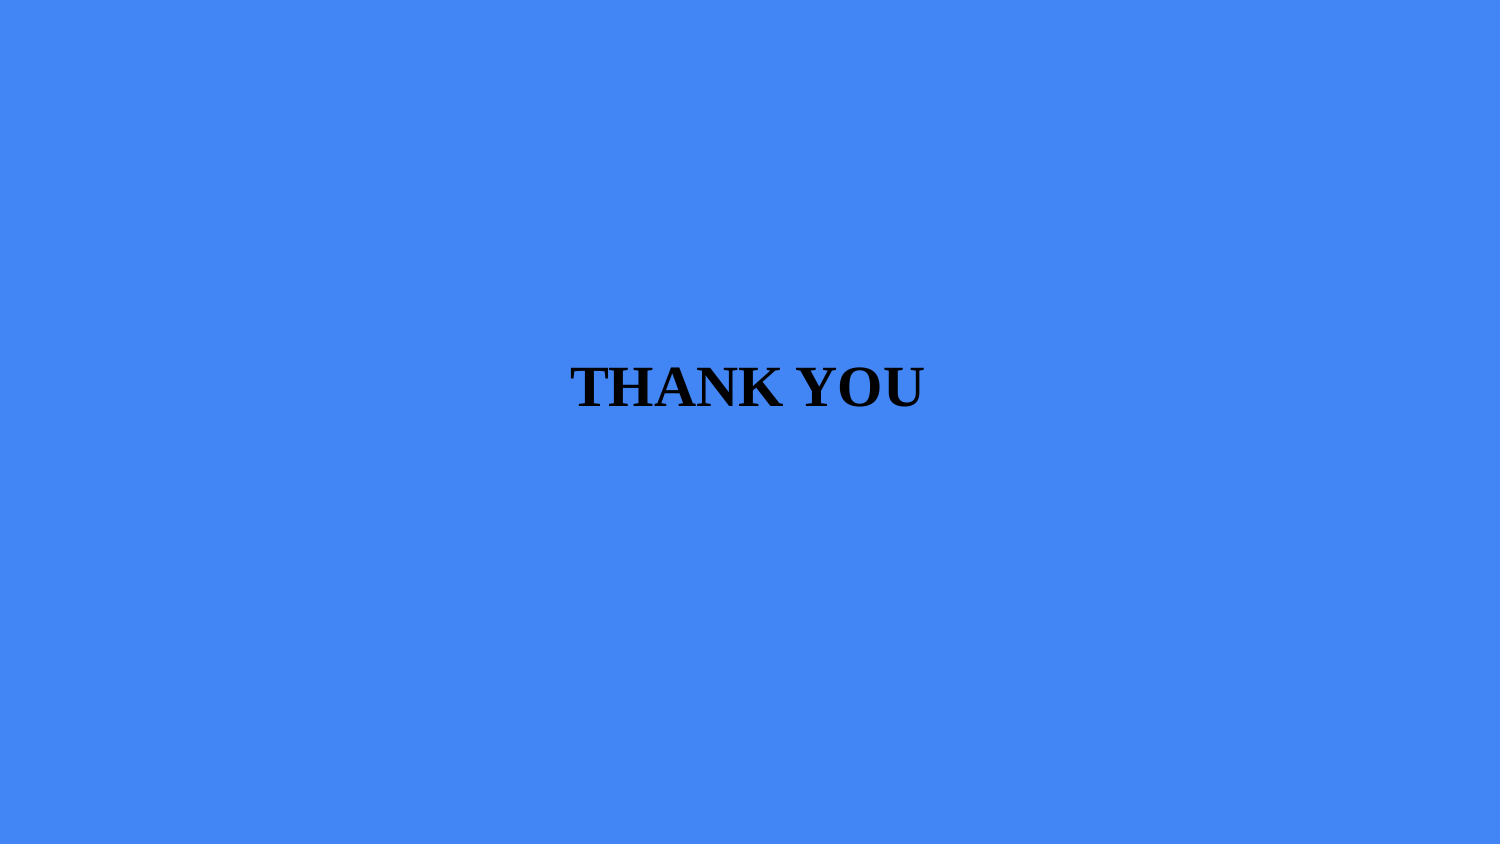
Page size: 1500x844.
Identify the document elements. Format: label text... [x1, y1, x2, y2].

list THANK YOU [51, 110, 1449, 671]
